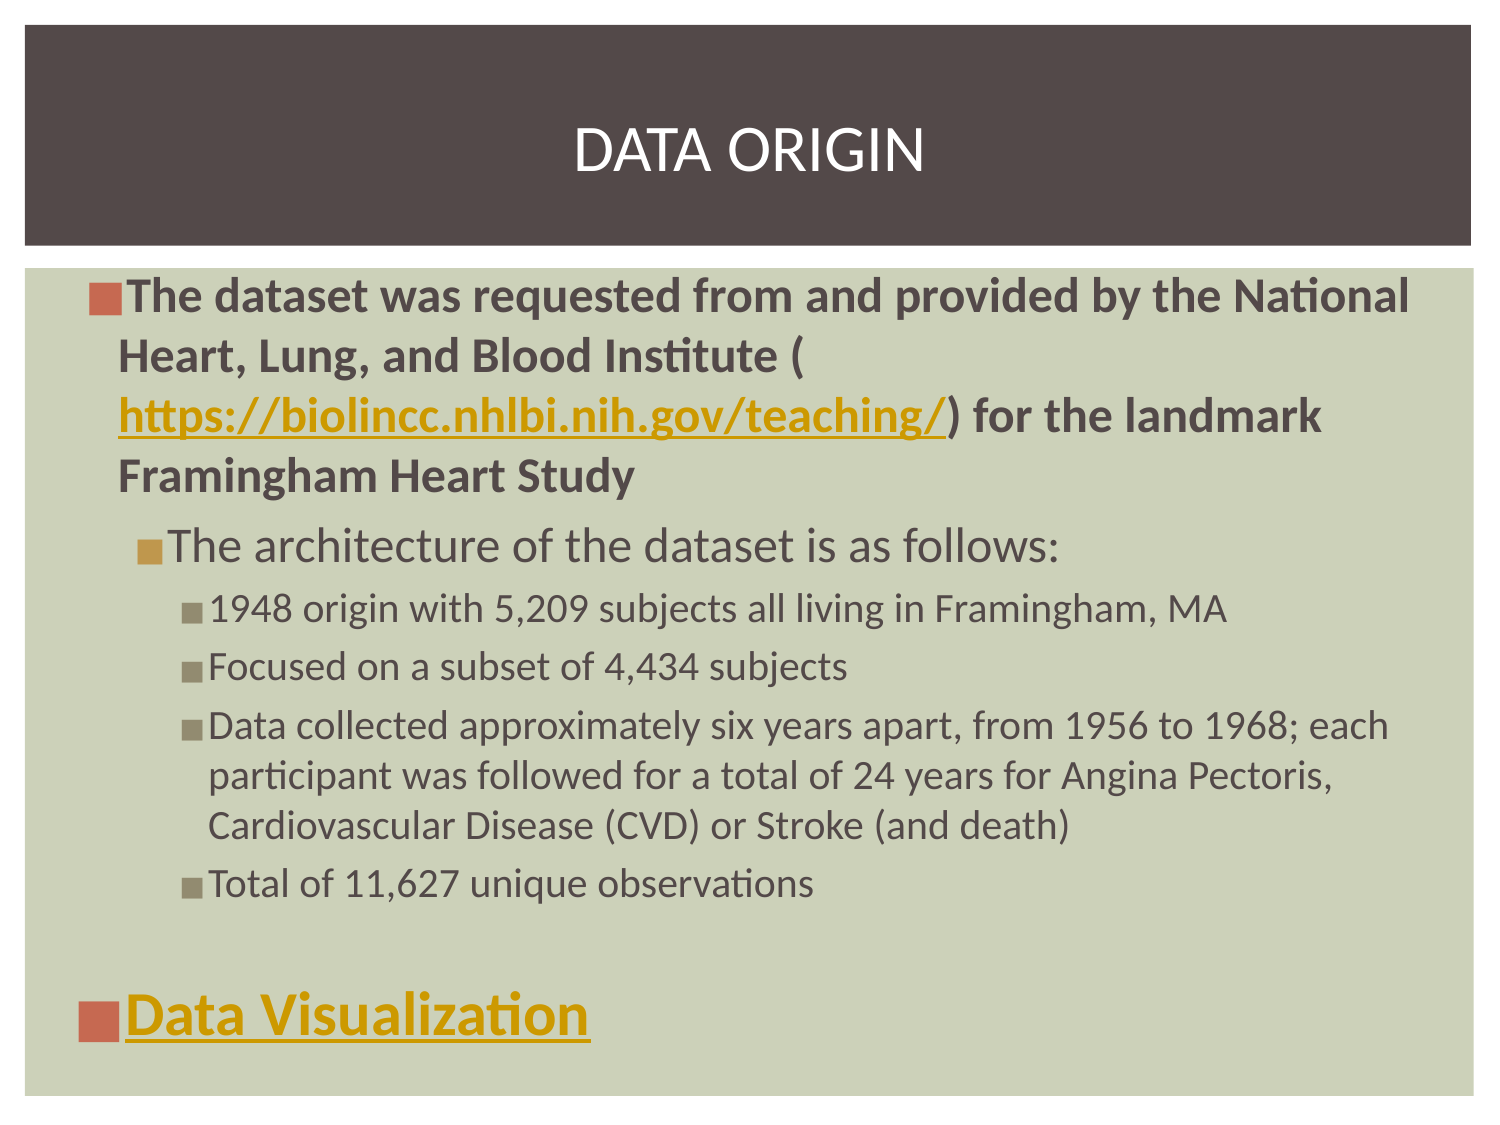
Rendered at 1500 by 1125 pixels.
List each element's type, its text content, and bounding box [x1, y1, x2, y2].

list The dataset was requested from and provided by the National Heart, Lung, and Blood Institute (https://biolincc.nhlbi.nih.gov/teaching/) for the landmark Framingham Heart Study The architecture of the dataset is as follows: 1948 origin with 5,209 subjects all living in Framingham, MA Focused on a subset of 4,434 subjects Data collected approximately six years apart, from 1956 to 1968; each participant was followed for a total of 24 years for Angina Pectoris, Cardiovascular Disease (CVD) or Stroke (and death) Total of 11,627 unique observations Data Visualization [58, 255, 1438, 1057]
title DATA ORIGIN [62, 58, 1438, 232]
